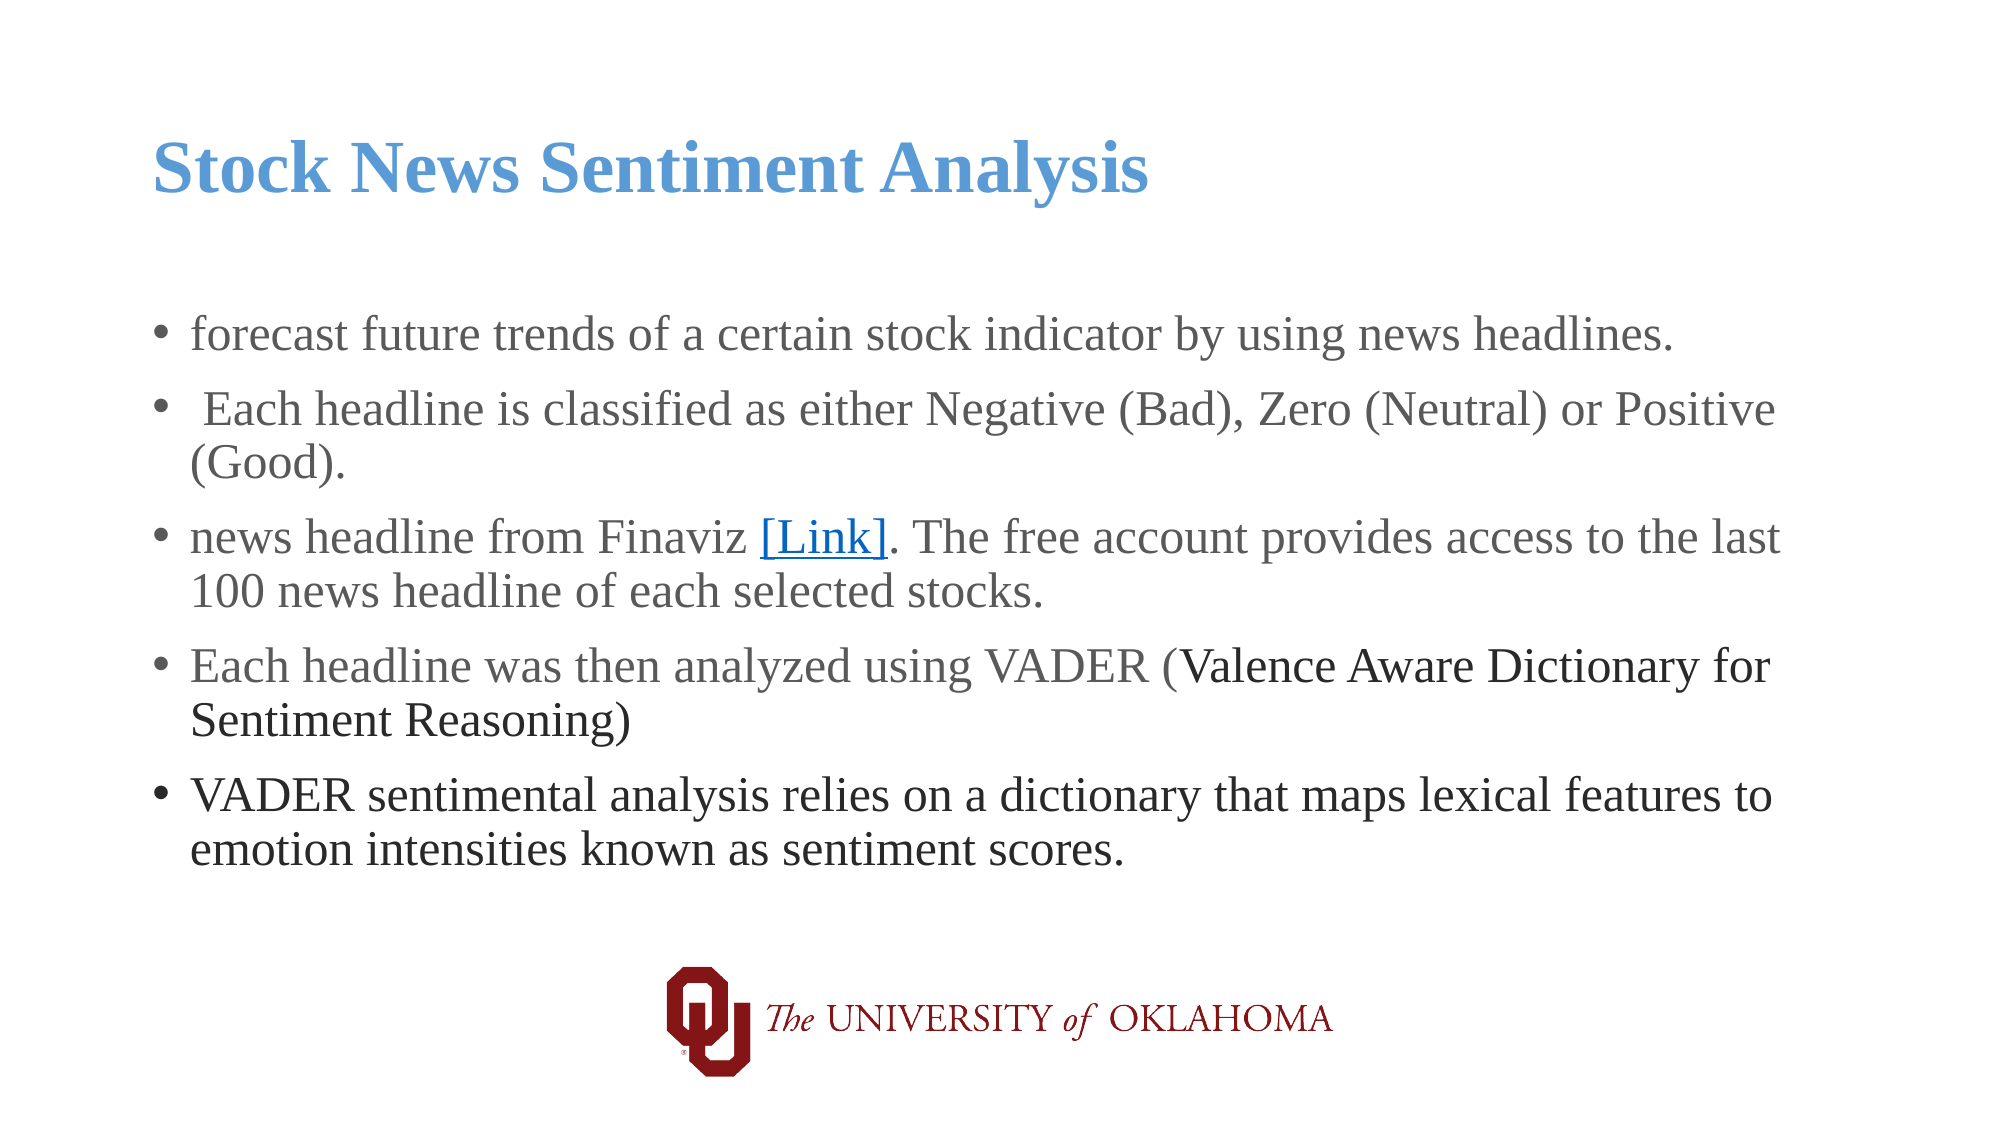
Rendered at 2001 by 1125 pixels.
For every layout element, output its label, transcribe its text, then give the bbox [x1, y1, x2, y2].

title Stock News Sentiment Analysis [137, 59, 1863, 278]
list forecast future trends of a certain stock indicator by using news headlines. Each headline is classified as either Negative (Bad), Zero (Neutral) or Positive (Good). news headline from Finaviz [Link]. The free account provides access to the last 100 news headline of each selected stocks. Each headline was then analyzed using VADER (Valence Aware Dictionary for Sentiment Reasoning) VADER sentimental analysis relies on a dictionary that maps lexical features to emotion intensities known as sentiment scores. [137, 299, 1863, 1014]
picture [633, 1014, 1367, 1125]
